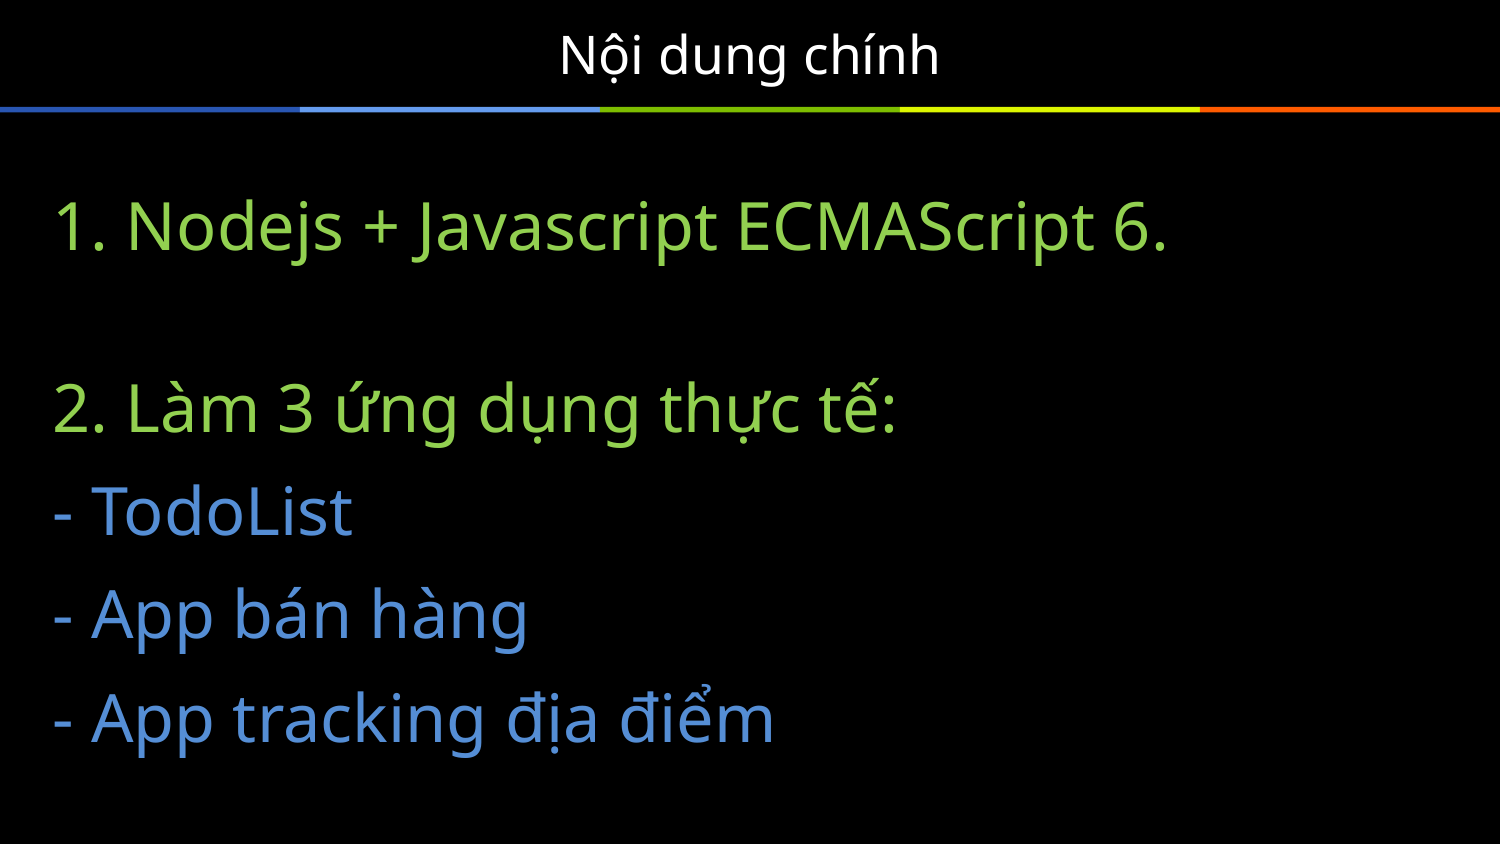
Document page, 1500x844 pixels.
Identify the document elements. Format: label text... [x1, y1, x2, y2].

list 1. Nodejs + Javascript ECMAScript 6. 2. Làm 3 ứng dụng thực tế: - TodoList - App bán hàng - App tracking địa điểm [37, 171, 1463, 799]
title Nội dung chính [37, 9, 1463, 98]
